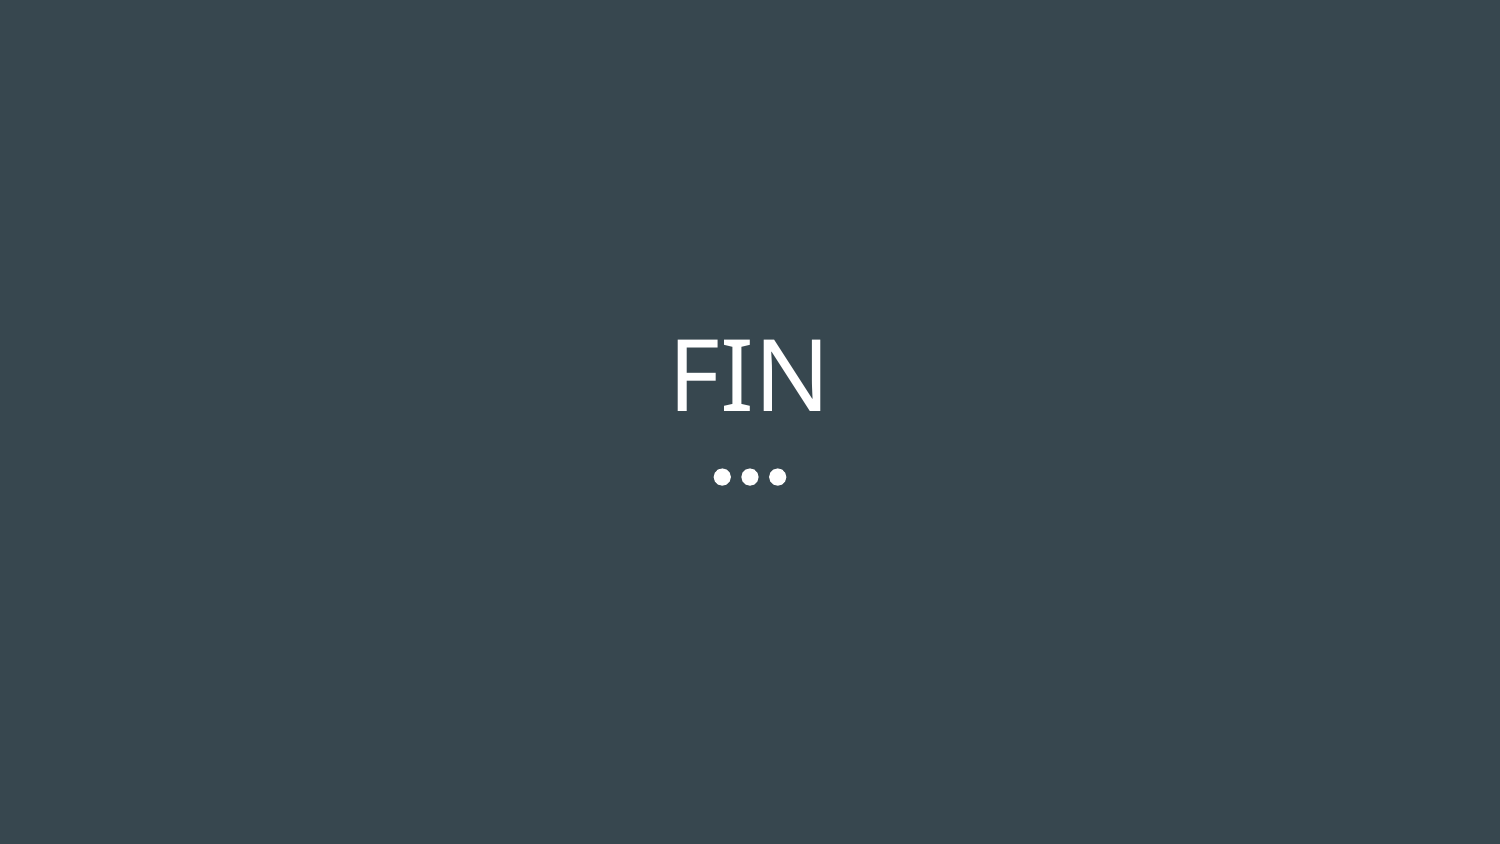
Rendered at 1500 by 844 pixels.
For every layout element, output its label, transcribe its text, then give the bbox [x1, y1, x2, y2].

title FIN [110, 162, 1390, 447]
